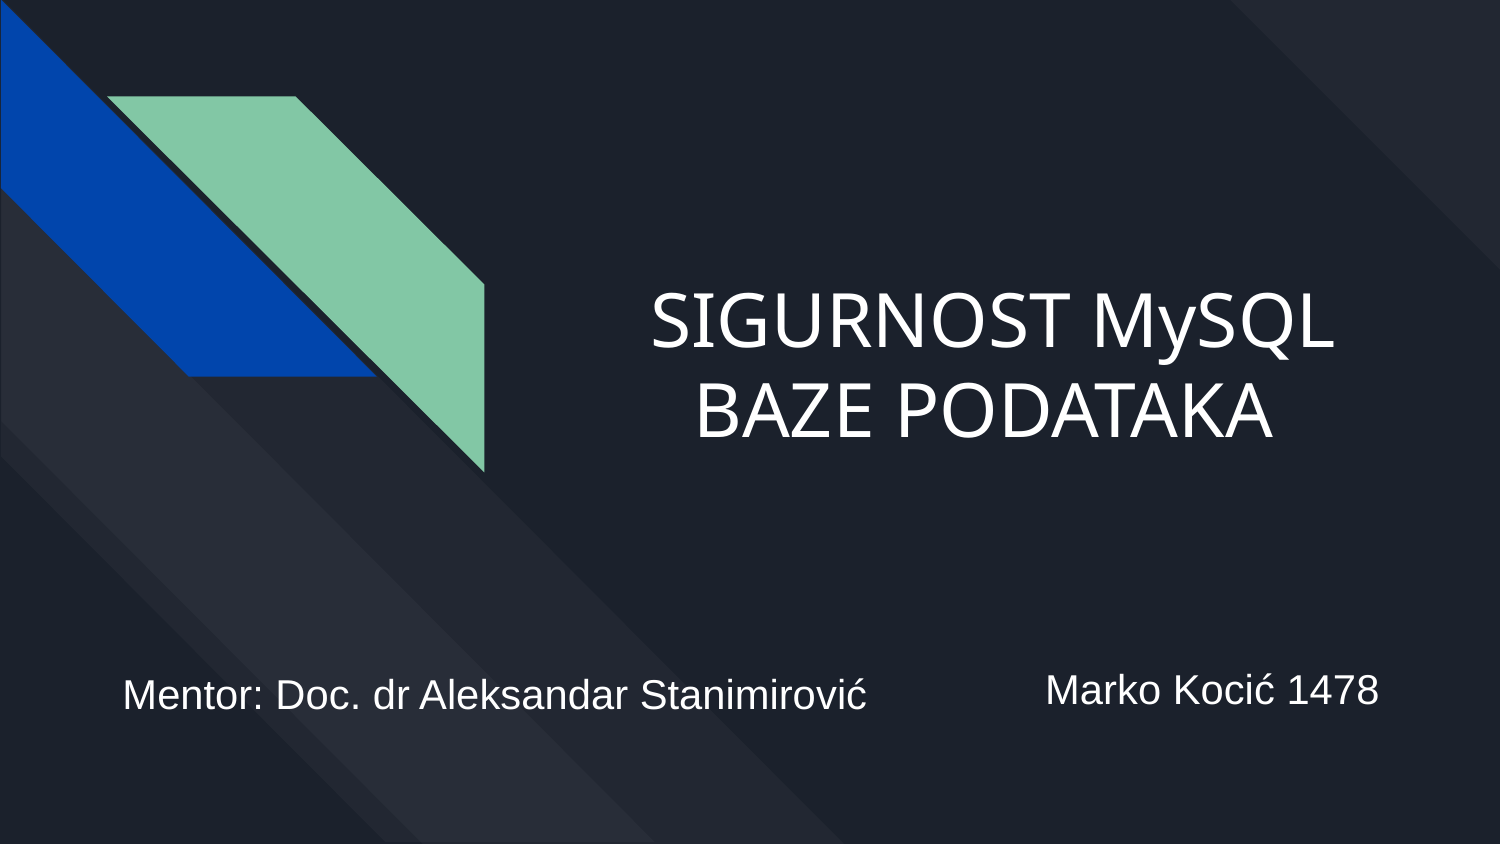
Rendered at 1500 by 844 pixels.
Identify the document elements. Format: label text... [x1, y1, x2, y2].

title SIGURNOST MySQL BAZE PODATAKA [551, 258, 1435, 473]
subtitle Mentor: Doc. dr Aleksandar Stanimirović [107, 645, 890, 752]
subtitle Marko Kocić 1478 [1030, 645, 1406, 752]
